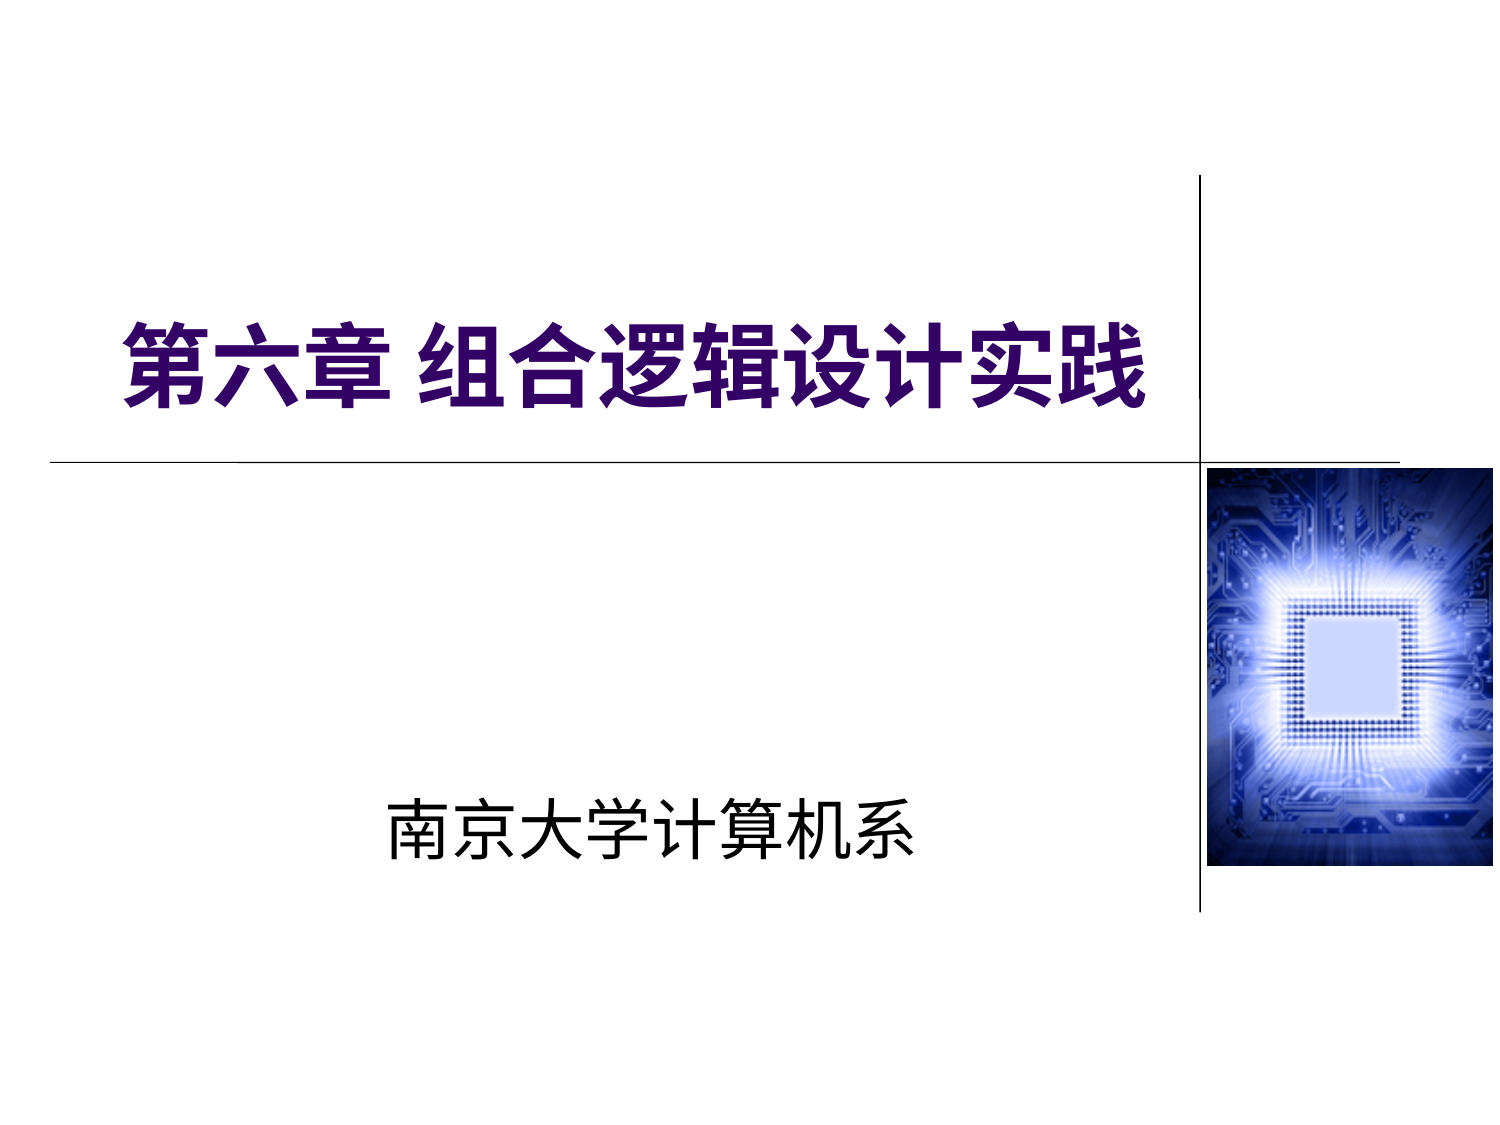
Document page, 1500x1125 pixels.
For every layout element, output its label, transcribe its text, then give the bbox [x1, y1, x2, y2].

title 第六章 组合逻辑设计实践 [51, 76, 1165, 427]
picture [1207, 468, 1493, 866]
subtitle 南京大学计算机系 [139, 500, 1165, 988]
